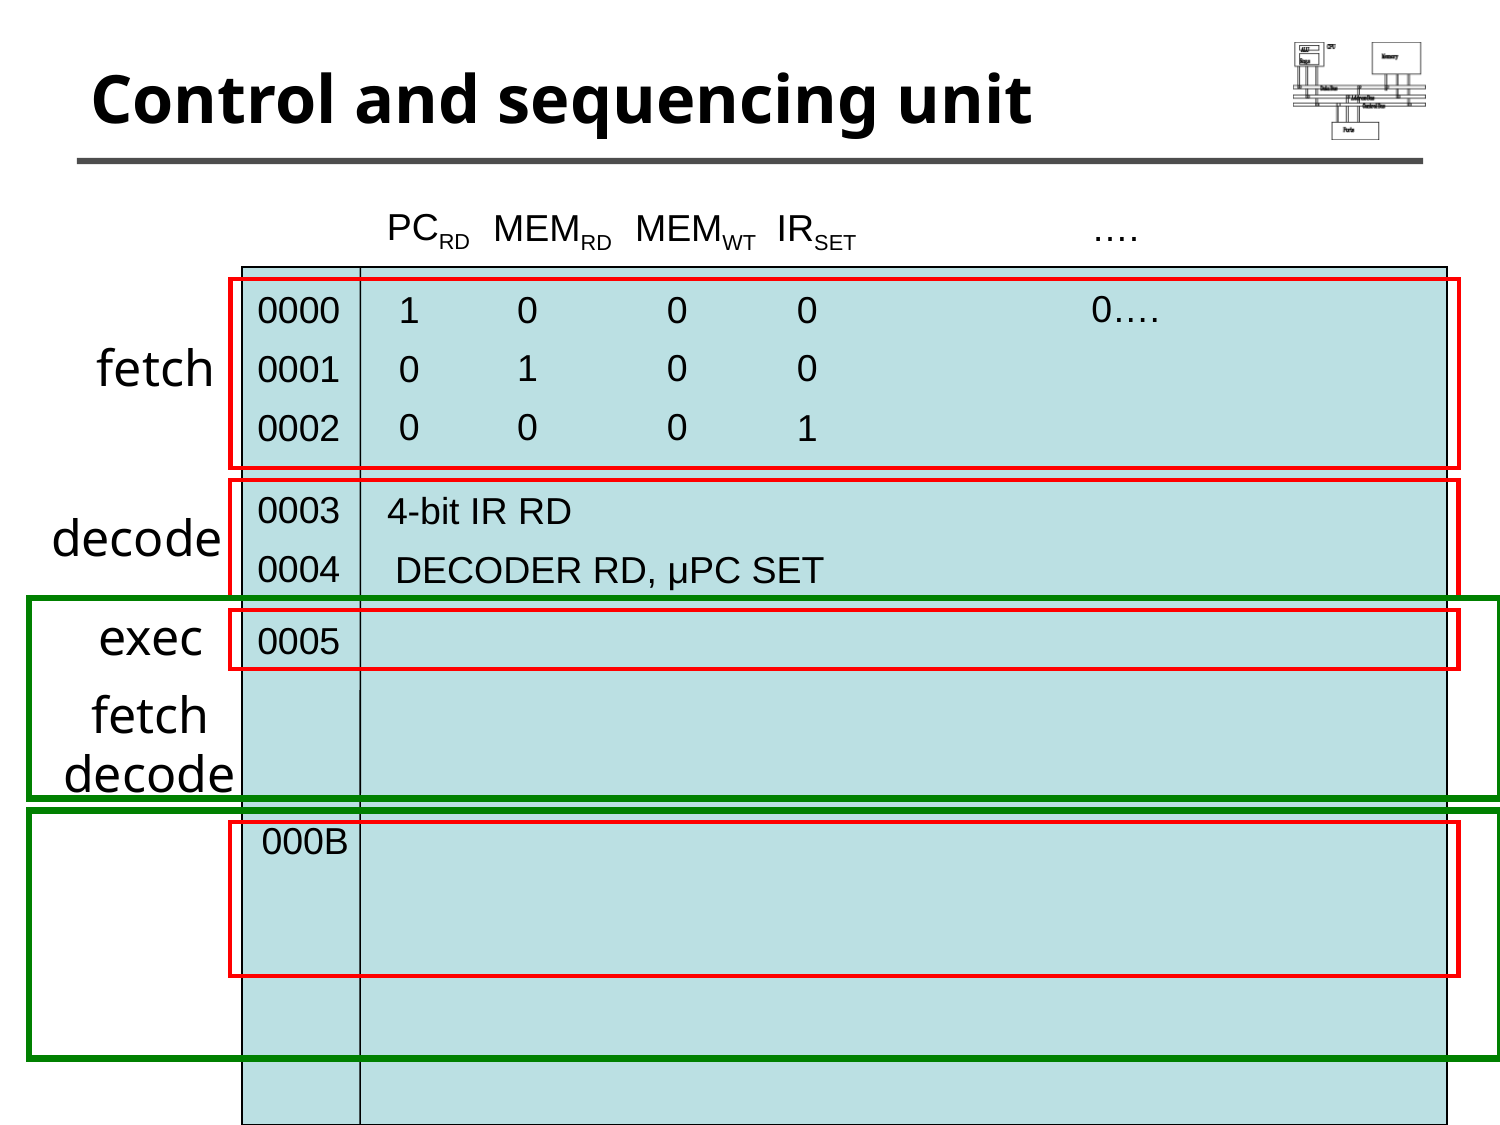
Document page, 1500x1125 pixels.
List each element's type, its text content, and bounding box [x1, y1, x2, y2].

text_box [361, 267, 1448, 278]
text_box PCRD [372, 195, 491, 262]
text_box decode [36, 499, 239, 574]
text_box [29, 597, 1500, 799]
text_box [230, 278, 1459, 468]
text_box [230, 479, 1459, 597]
text_box MEMRD [478, 196, 620, 263]
text_box MEMWT [620, 196, 761, 263]
text_box [361, 468, 1448, 479]
text_box [242, 468, 360, 479]
title Control and sequencing unit [74, 44, 1426, 150]
text_box …. [1076, 196, 1155, 257]
text_box [29, 810, 1500, 1059]
picture [1293, 42, 1430, 140]
text_box decode [48, 799, 251, 810]
text_box IRSET [761, 196, 881, 263]
text_box [242, 267, 360, 278]
text_box fetch [82, 329, 231, 405]
text_box [251, 799, 360, 809]
text_box [361, 1059, 1448, 1125]
text_box [242, 1059, 360, 1125]
text_box [361, 799, 1448, 810]
